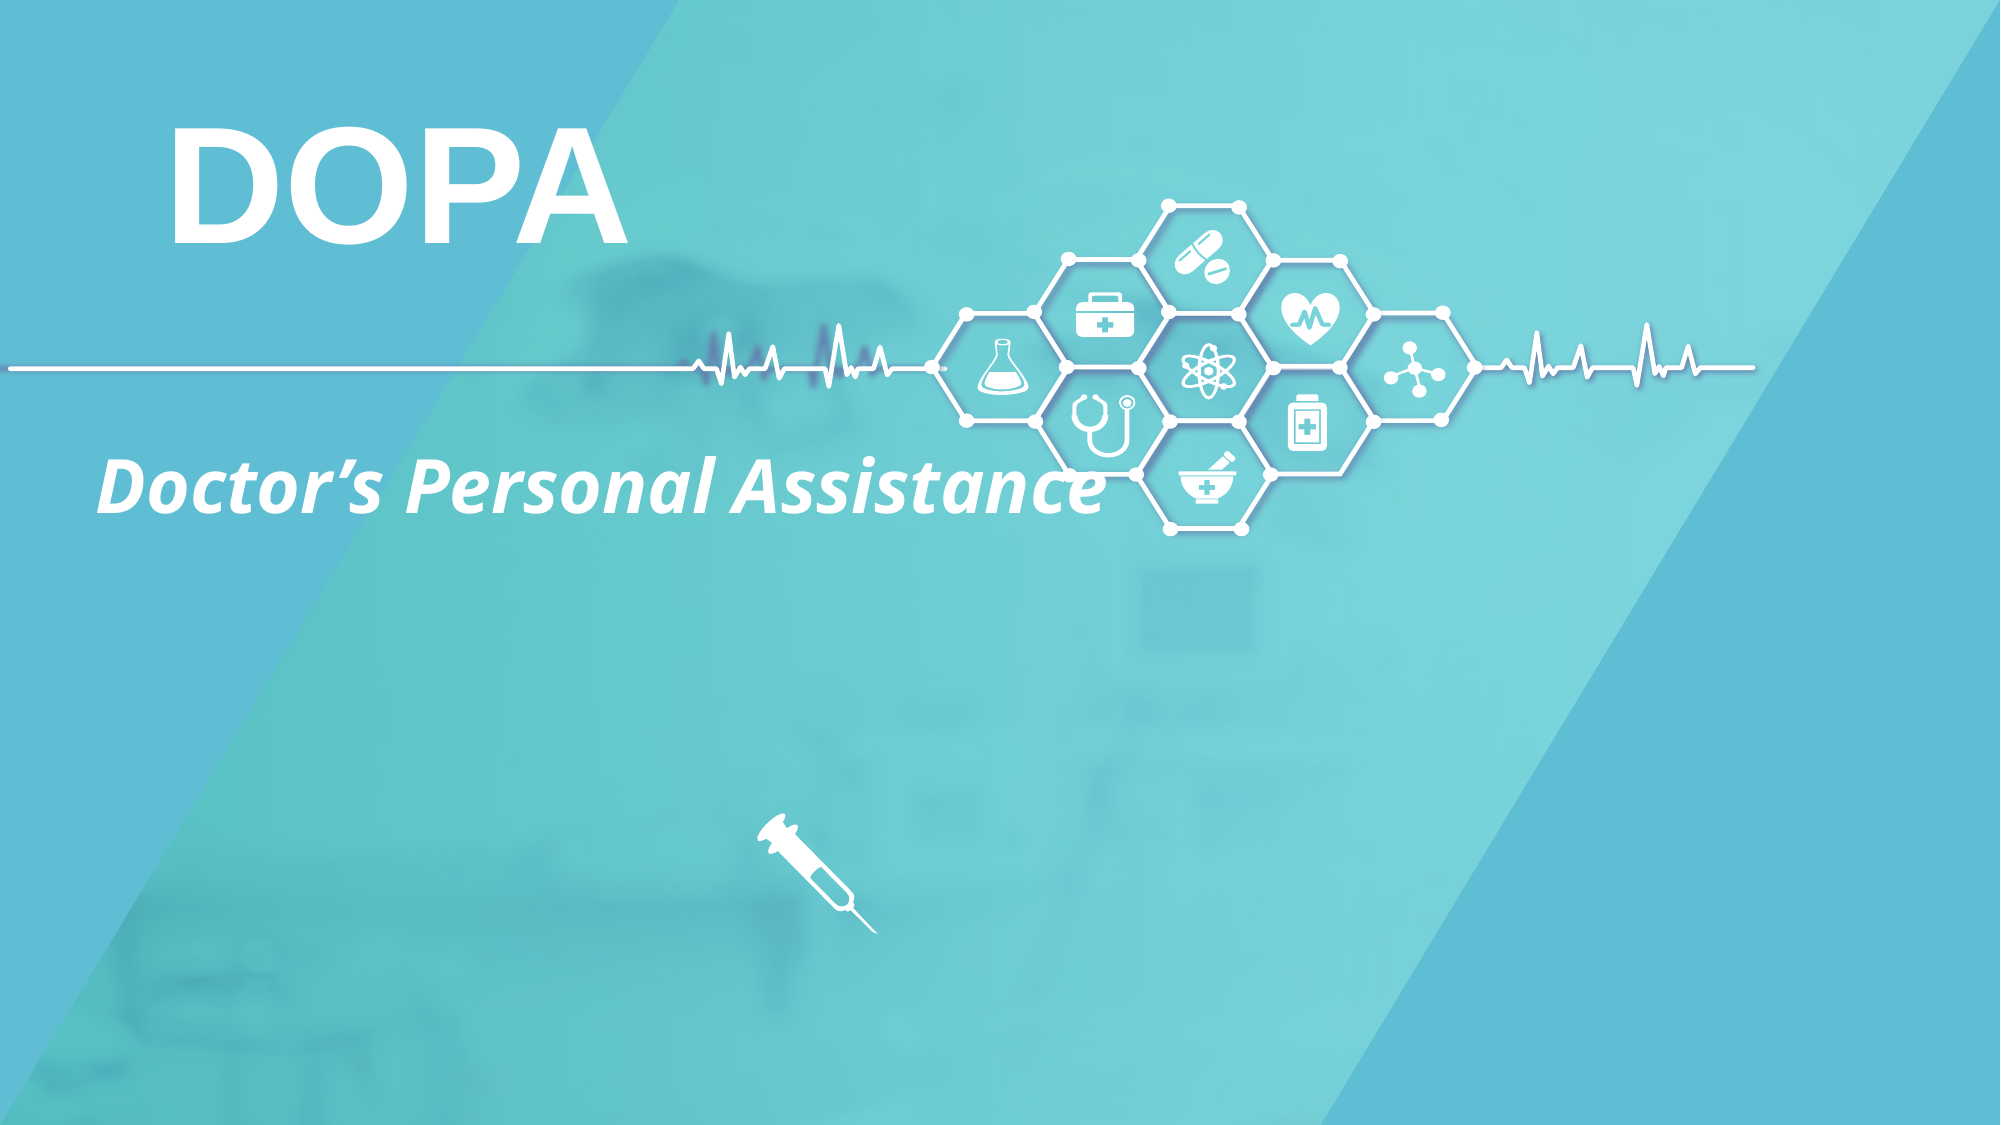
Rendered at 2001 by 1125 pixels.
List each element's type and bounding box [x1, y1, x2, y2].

text_box [756, 812, 879, 935]
text_box [80, 67, 1160, 537]
text_box [0, 196, 1766, 544]
